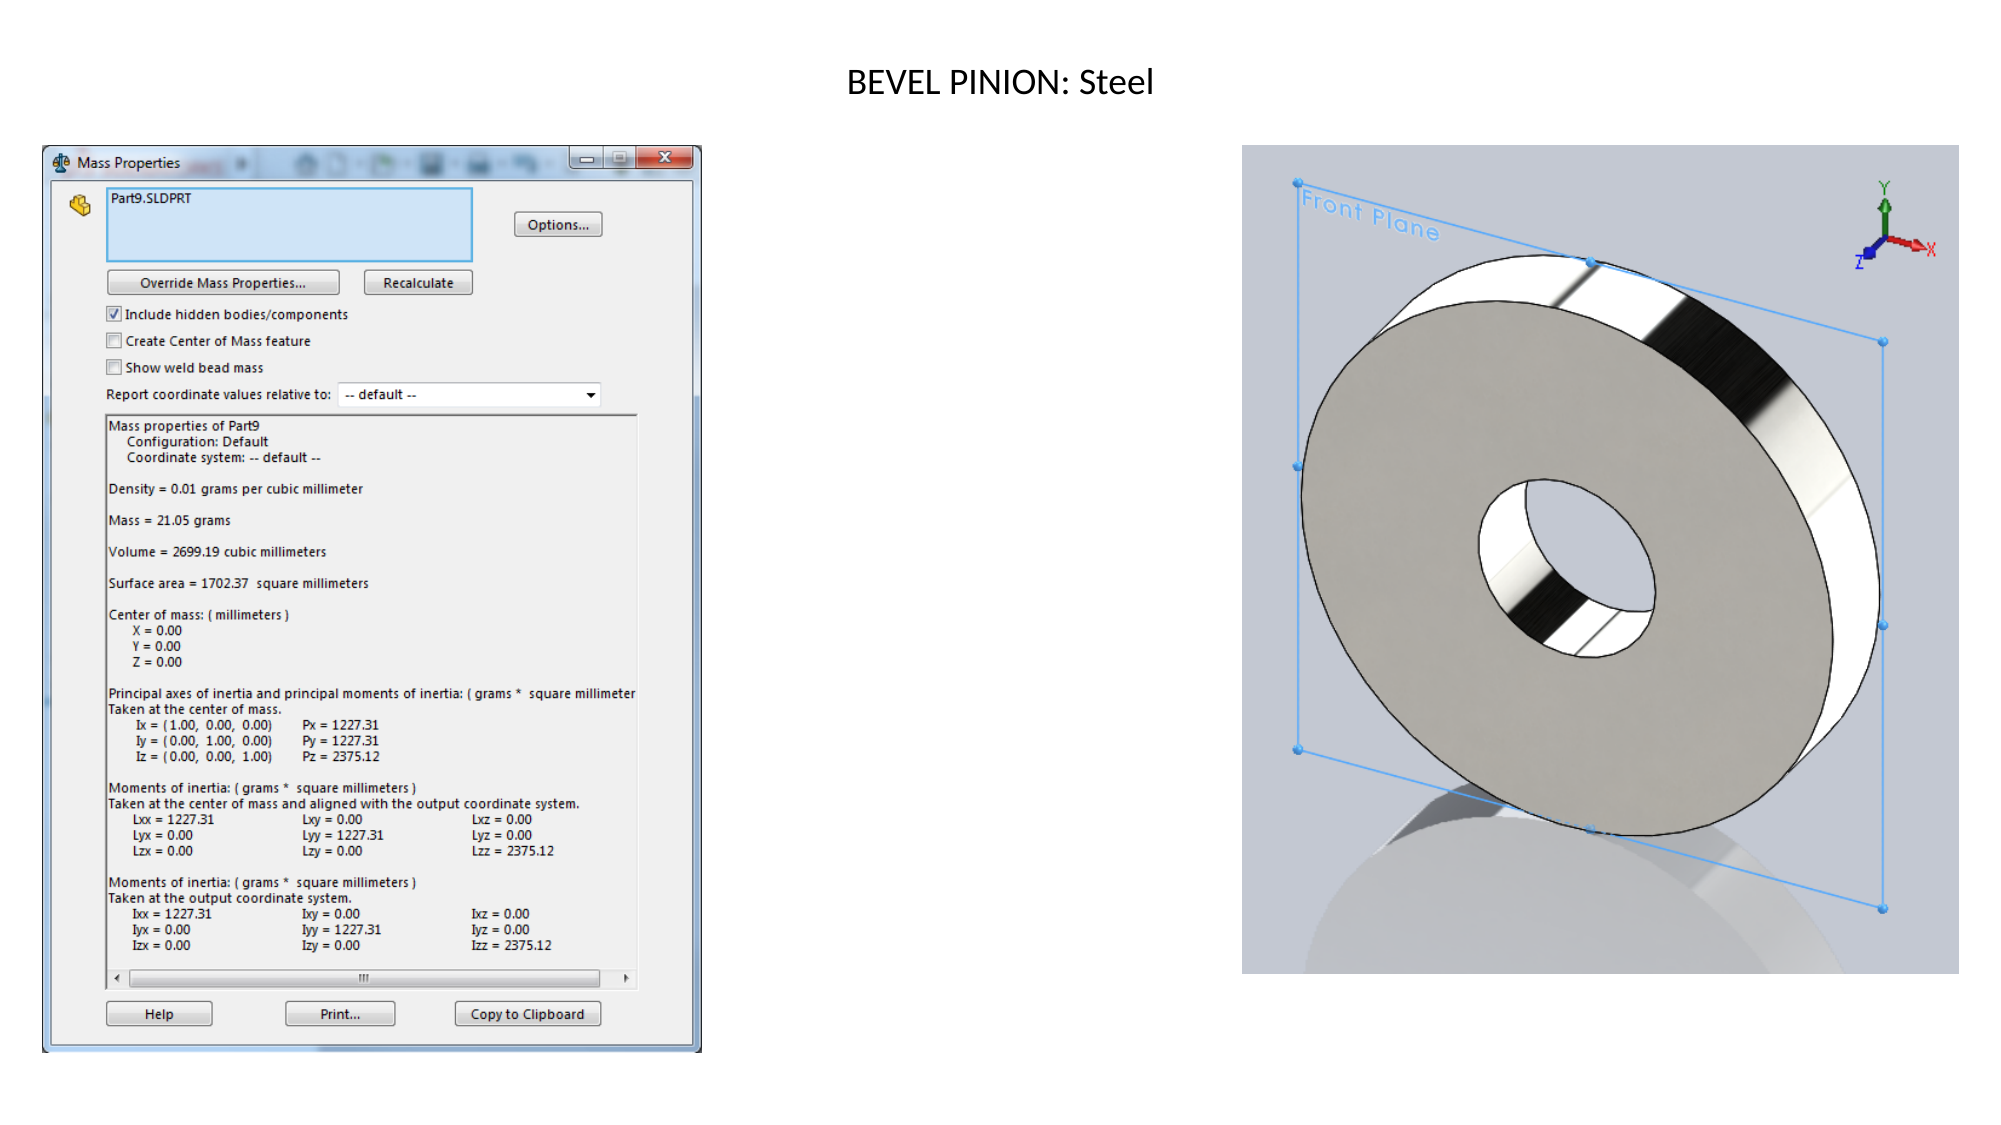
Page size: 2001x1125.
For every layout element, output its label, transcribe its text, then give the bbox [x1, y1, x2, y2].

text_box BEVEL PINION: Steel [832, 49, 1170, 110]
picture [42, 145, 702, 1053]
picture [1242, 145, 1959, 974]
